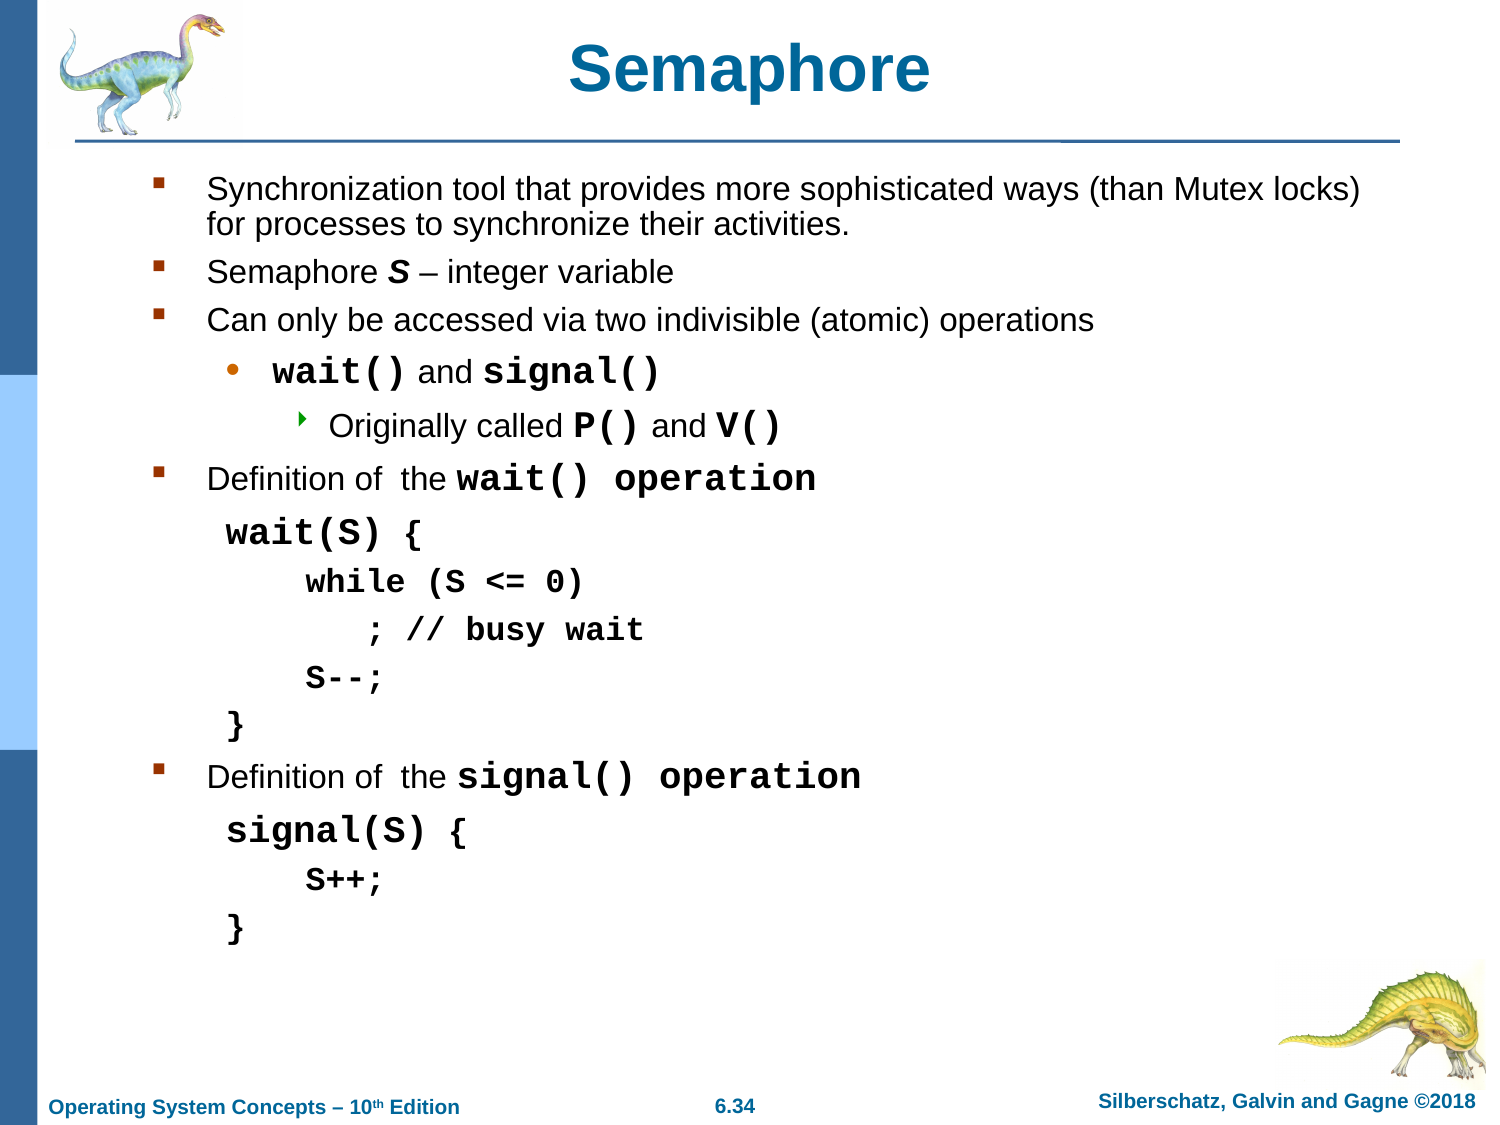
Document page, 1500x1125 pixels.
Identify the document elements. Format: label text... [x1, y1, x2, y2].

list Synchronization tool that provides more sophisticated ways (than Mutex locks) for processes to synchronize their activities. Semaphore S – integer variable Can only be accessed via two indivisible (atomic) operations wait() and signal() Originally called P() and V() Definition of the wait() operation wait(S) { while (S <= 0) ; // busy wait S--; } Definition of the signal() operation signal(S) { S++; } [135, 163, 1402, 1007]
title Semaphore [75, 17, 1425, 113]
picture [46, 0, 243, 149]
picture [1275, 959, 1486, 1090]
